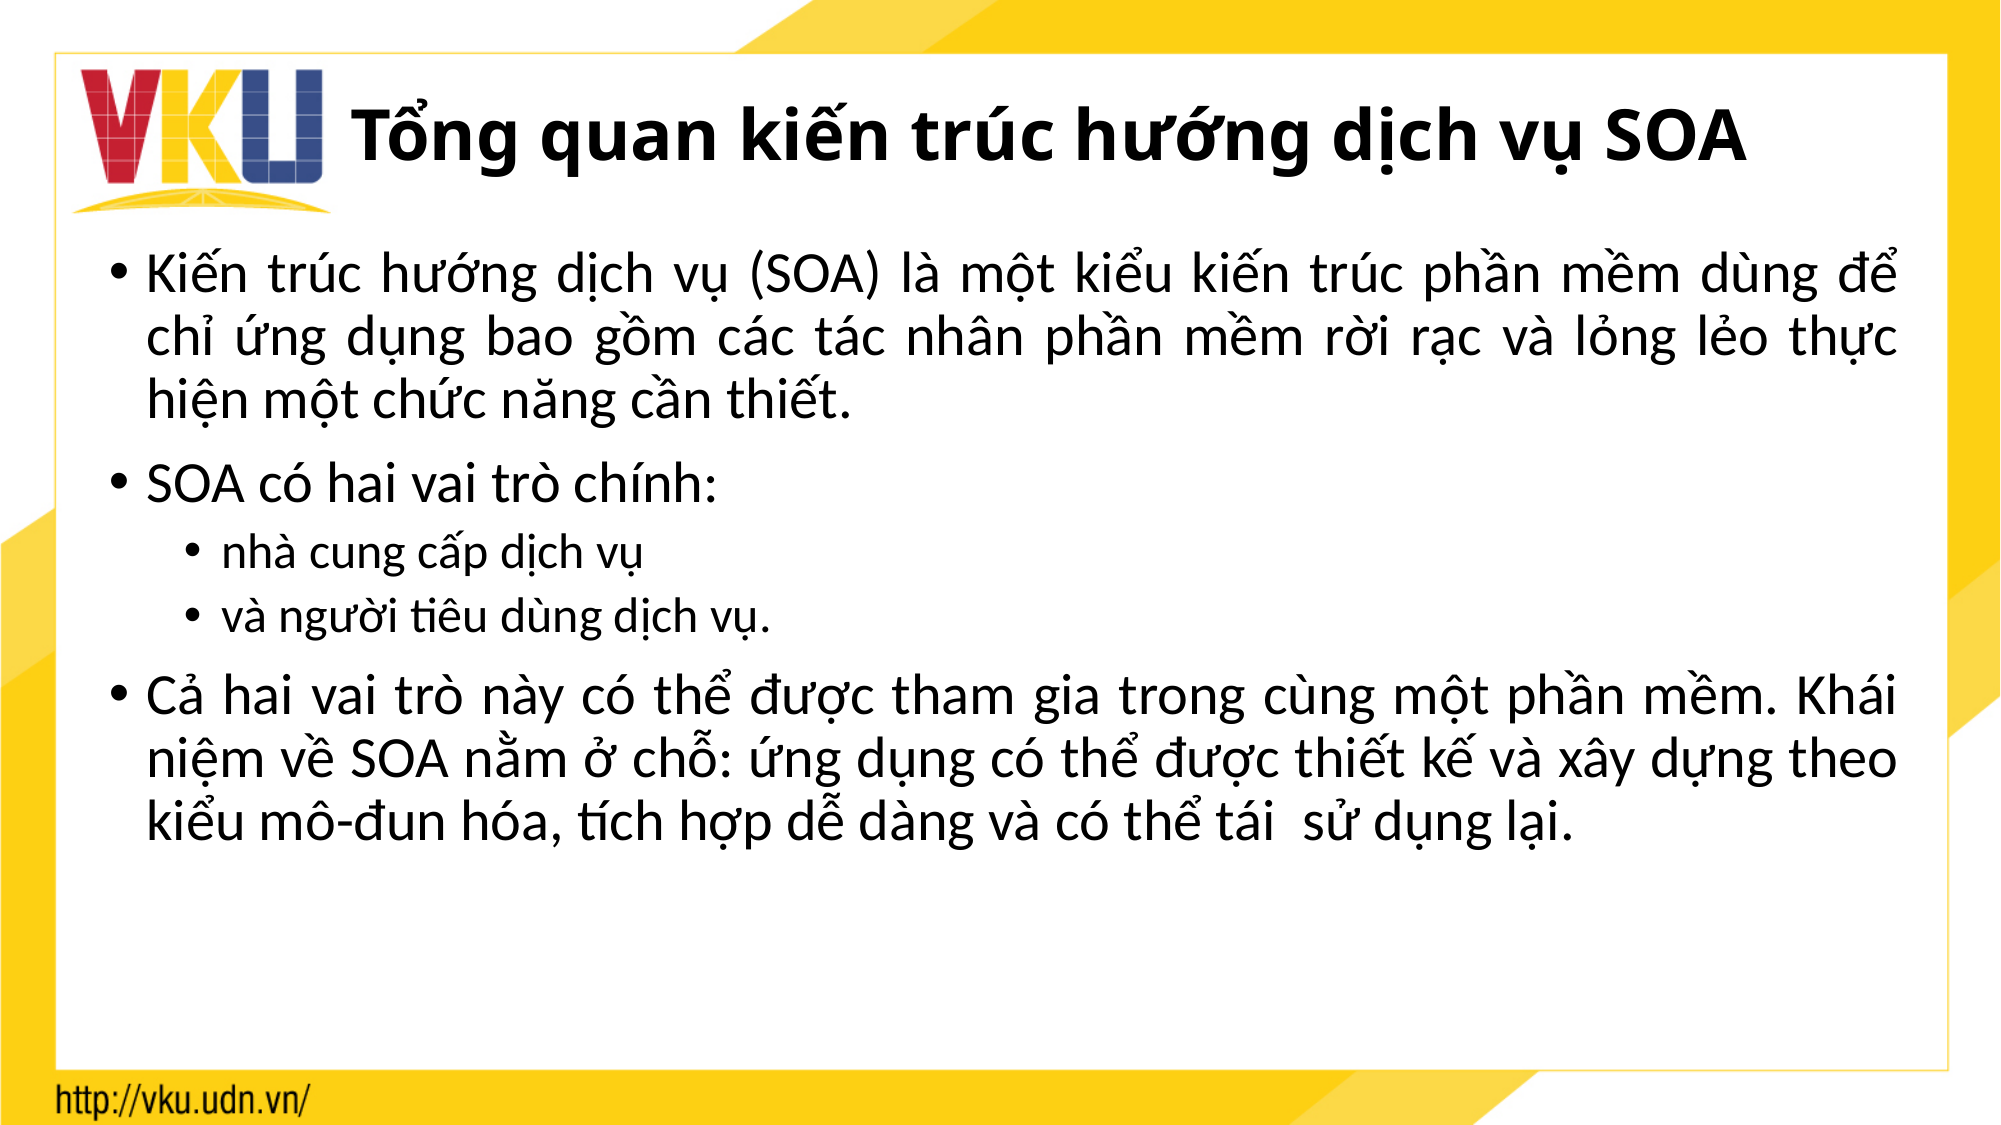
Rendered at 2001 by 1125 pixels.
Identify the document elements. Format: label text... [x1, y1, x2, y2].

title Tổng quan kiến trúc hướng dịch vụ SOA [335, 59, 1863, 216]
picture [0, 0, 2001, 1125]
list Kiến trúc hướng dịch vụ (SOA) là một kiểu kiến trúc phần mềm dùng để chỉ ứng dụng bao gồm các tác nhân phần mềm rời rạc và lỏng lẻo thực hiện một chức năng cần thiết. SOA có hai vai trò chính: nhà cung cấp dịch vụ và người tiêu dùng dịch vụ. Cả hai vai trò này có thể được tham gia trong cùng một phần mềm. Khái niệm về SOA nằm ở chỗ: ứng dụng có thể được thiết kế và xây dựng theo kiểu mô-đun hóa, tích hợp dễ dàng và có thể tái sử dụng lại. [93, 234, 1915, 1033]
